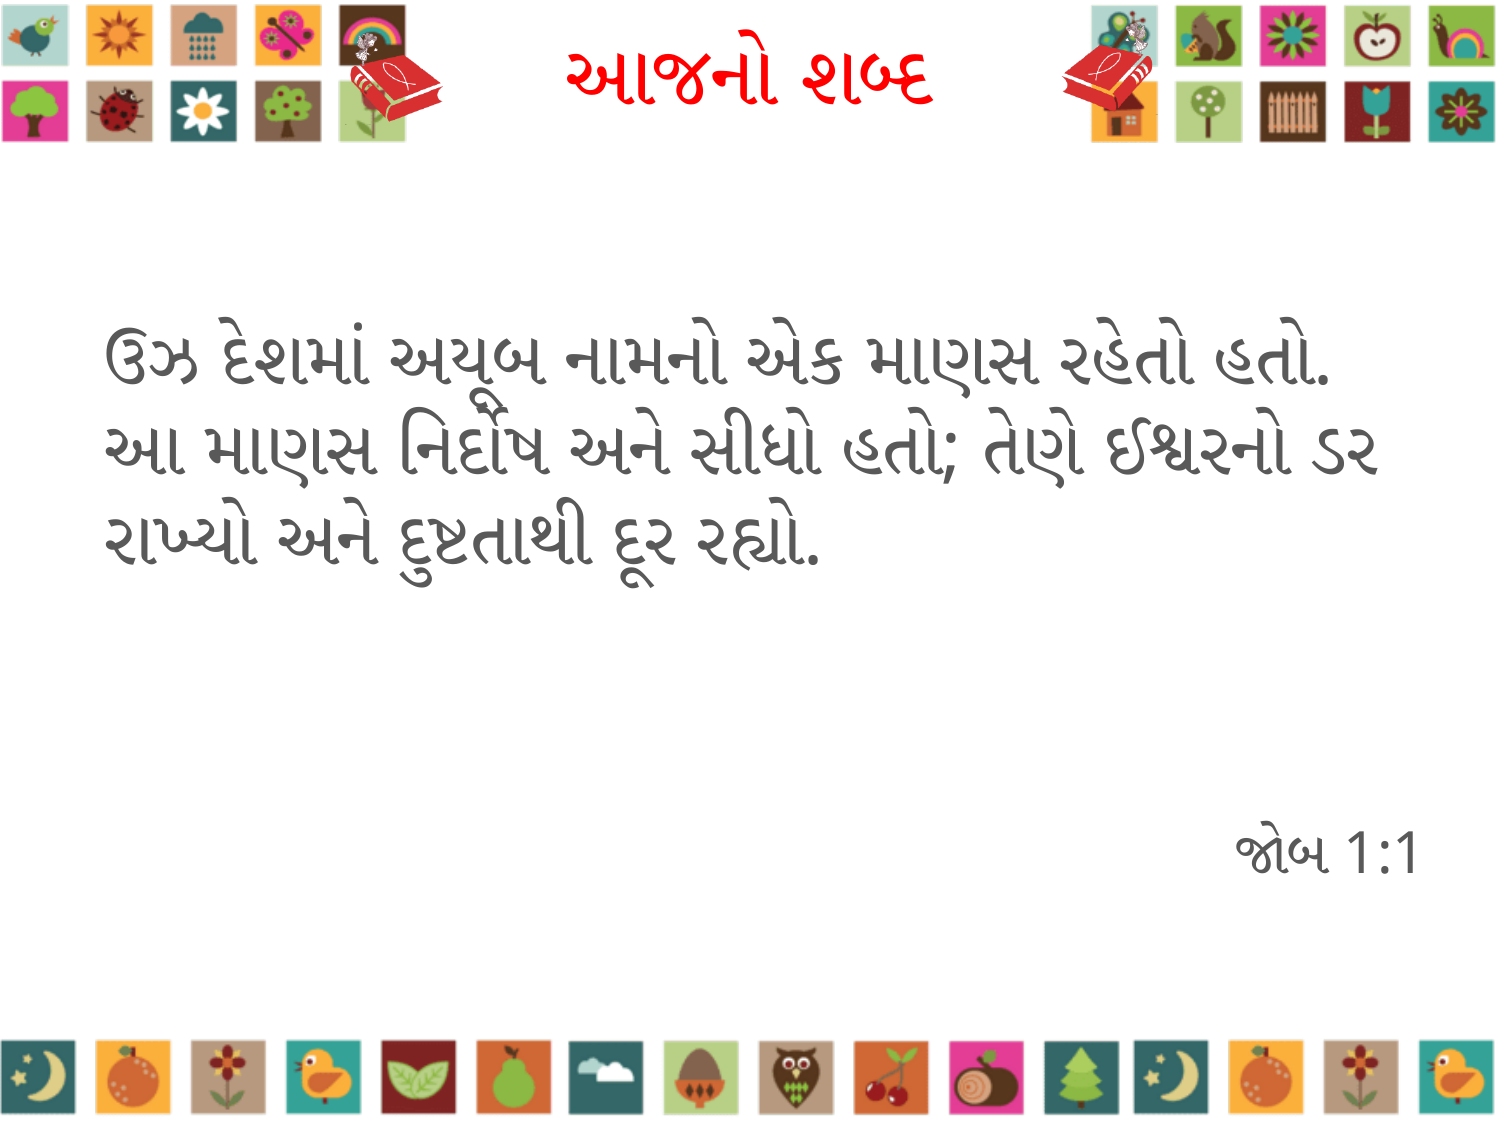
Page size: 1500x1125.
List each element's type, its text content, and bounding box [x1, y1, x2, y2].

picture [0, 3, 475, 150]
text_box આજનો શબ્દ [425, 13, 1078, 129]
picture [1030, 3, 1500, 150]
text_box ઉઝ દેશમાં અયૂબ નામનો એક માણસ રહેતો હતો. આ માણસ નિર્દોષ અને સીધો હતો; તેણે ઈશ્વરનો ડર રાખ્યો અને દુષ્ટતાથી દૂર રહ્યો. [88, 302, 1436, 588]
text_box જોબ 1:1 [808, 807, 1441, 893]
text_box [0, 1028, 1500, 1118]
